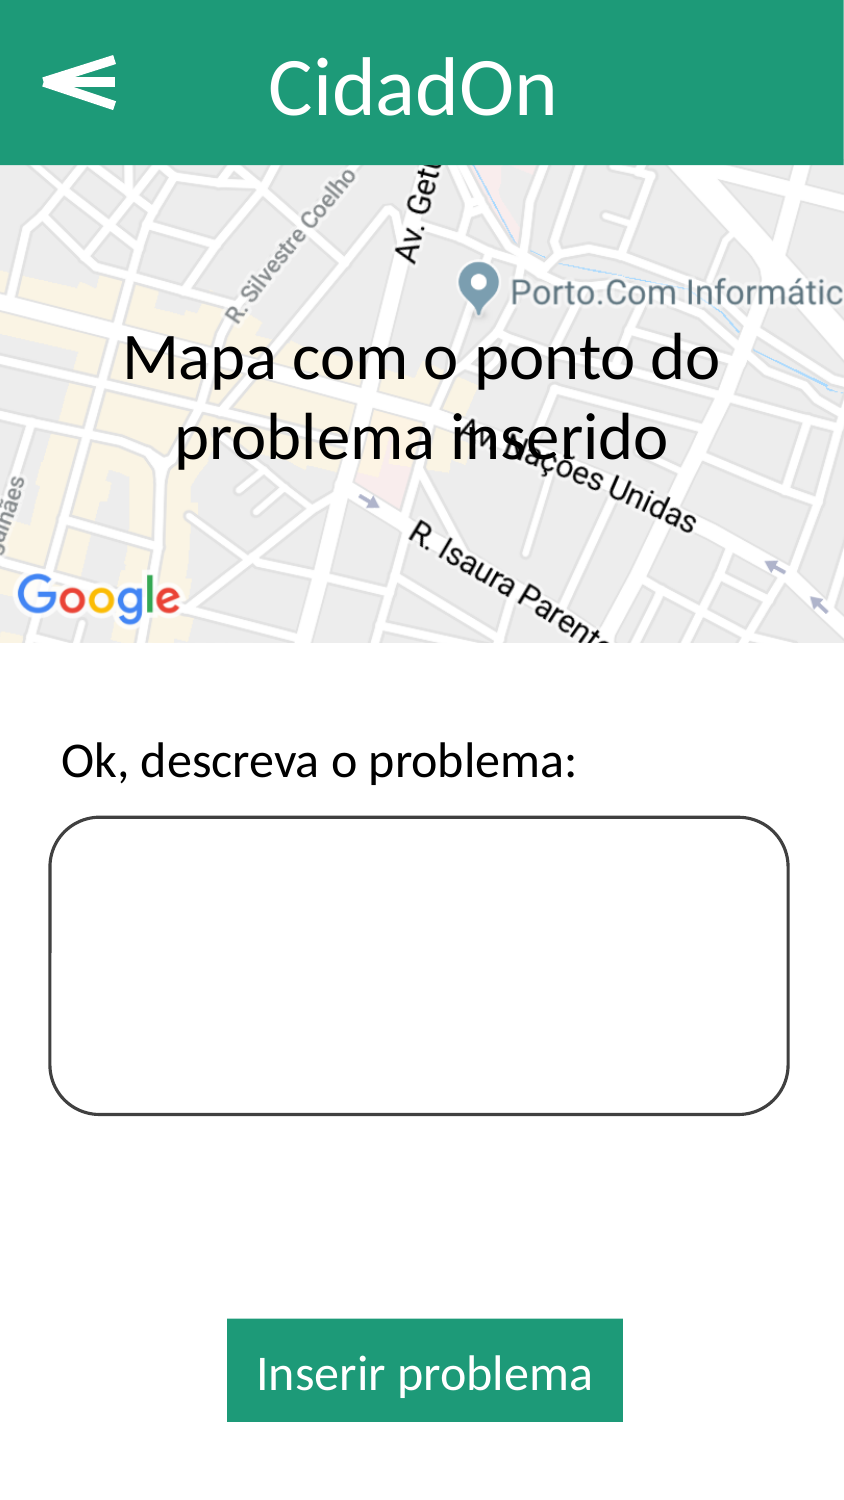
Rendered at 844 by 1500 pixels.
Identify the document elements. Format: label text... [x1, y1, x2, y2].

text_box [48, 816, 790, 1116]
text_box Inserir problema [226, 1318, 624, 1423]
picture [0, 159, 844, 643]
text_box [43, 59, 115, 106]
text_box Ok, descreva o problema: [46, 719, 788, 795]
text_box CidadOn [253, 24, 590, 140]
text_box [0, 643, 844, 1500]
text_box [0, 0, 844, 159]
